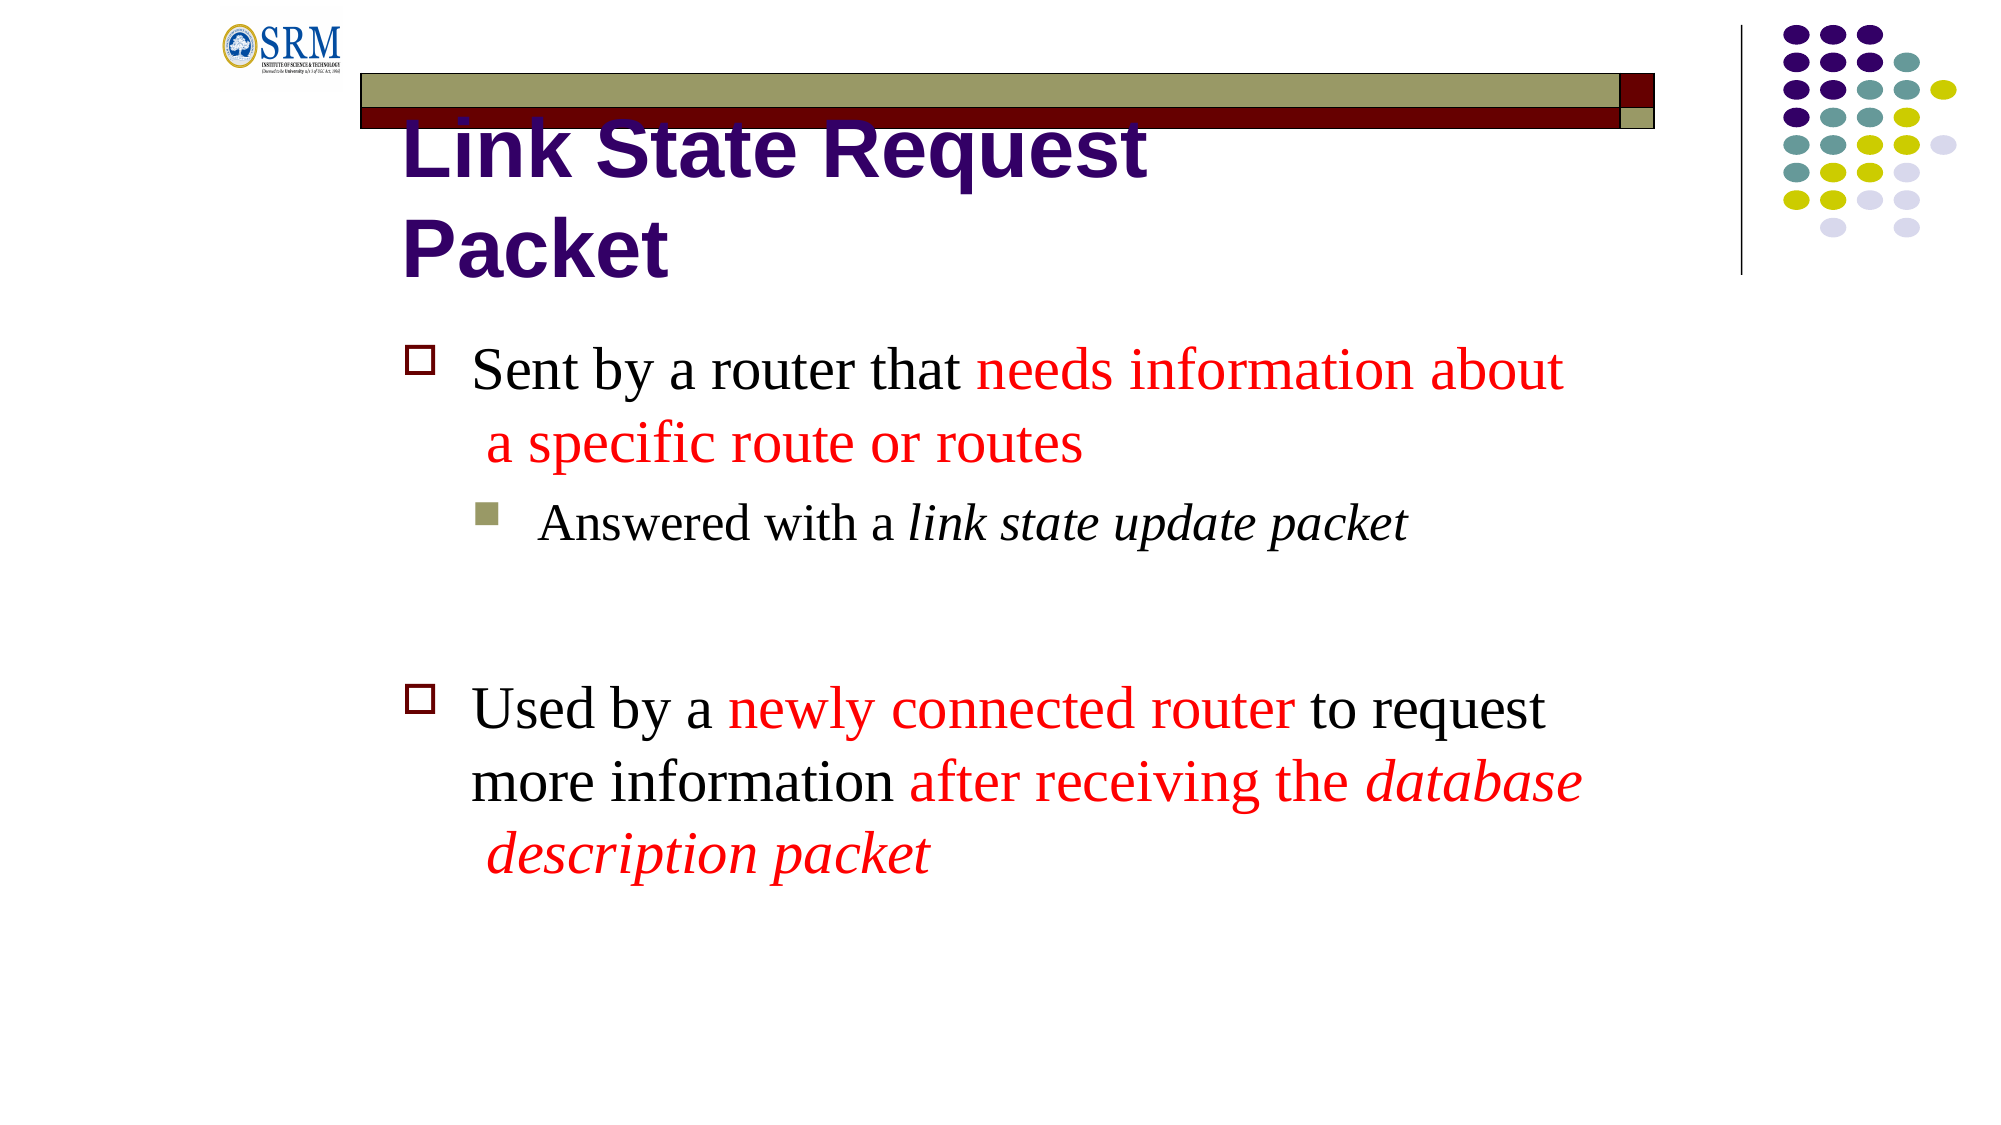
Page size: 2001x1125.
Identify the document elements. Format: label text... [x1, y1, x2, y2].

table_cell [1621, 108, 1653, 128]
table_header [362, 74, 1619, 107]
table_header [1621, 74, 1653, 107]
picture [220, 5, 343, 92]
title Link State Request Packet [399, 92, 1279, 294]
table_cell [362, 108, 399, 128]
text_box Sent by a router that needs information about a specific route or routes Answered with a link state update packet Used by a newly connected router to request more information after receiving the database description packet [399, 327, 1589, 886]
table_cell [1279, 108, 1619, 128]
